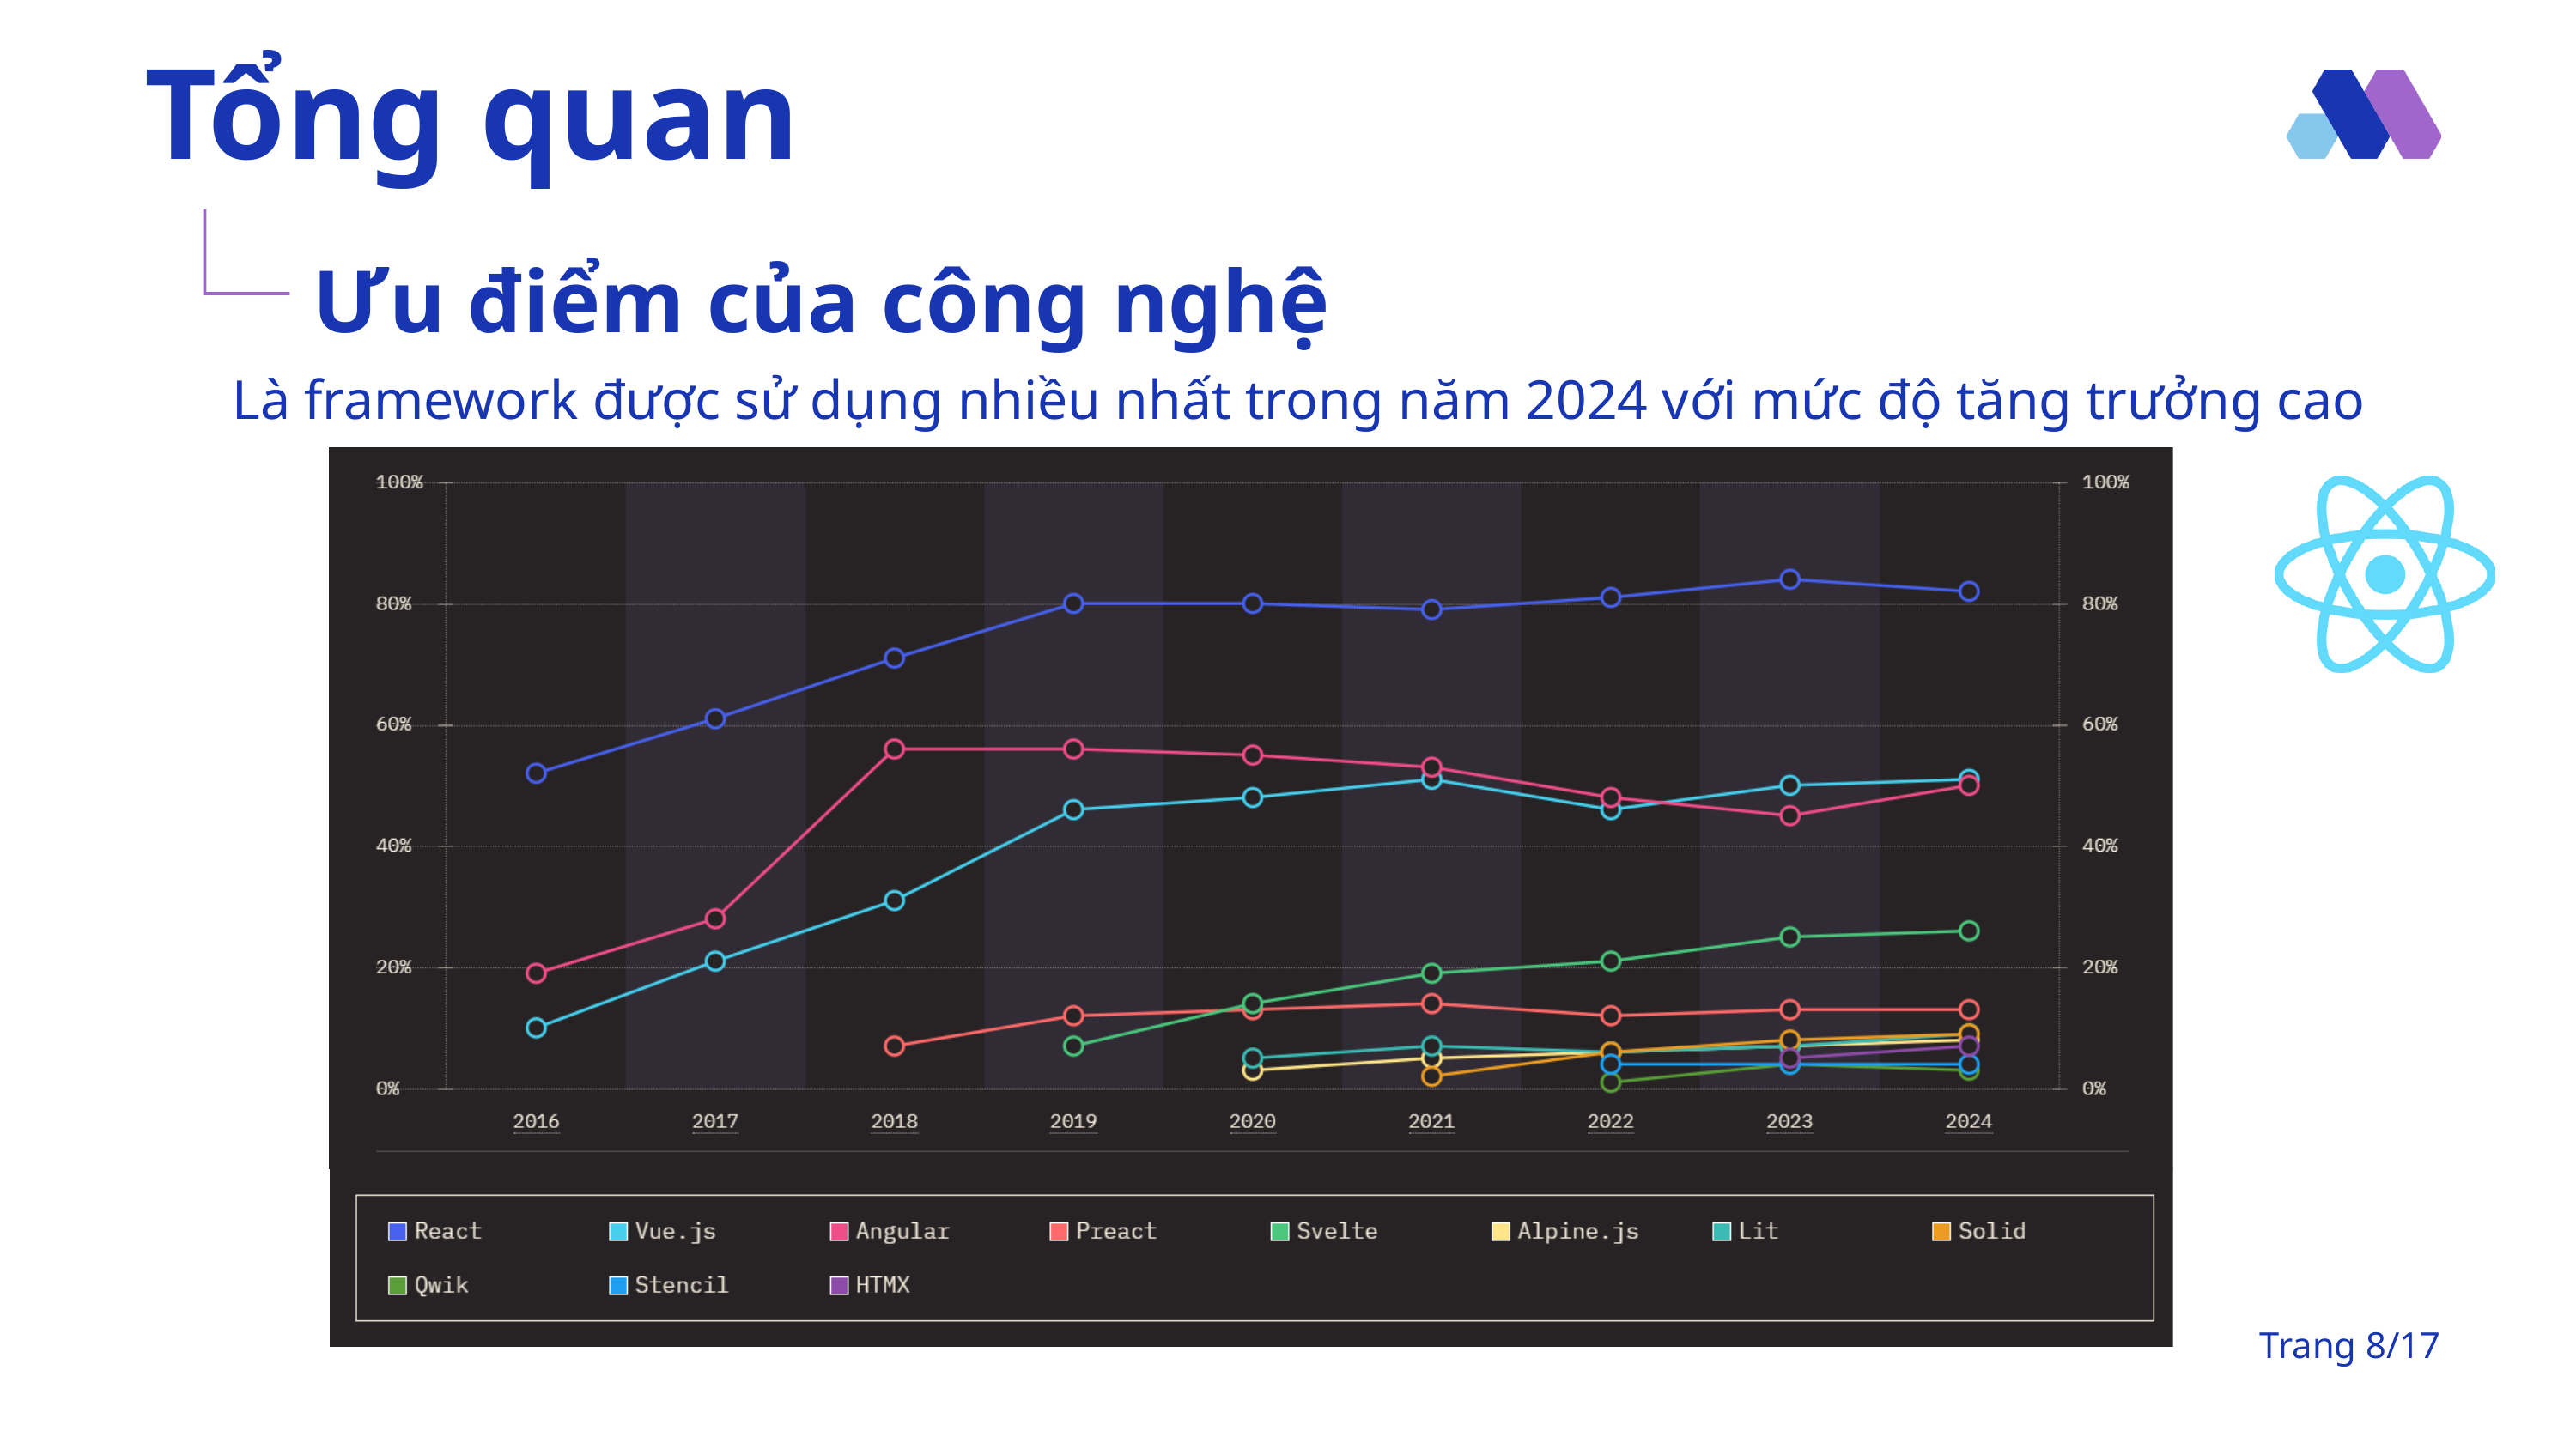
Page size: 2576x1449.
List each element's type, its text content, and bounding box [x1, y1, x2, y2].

text_box Là framework được sử dụng nhiều nhất trong năm 2024 với mức độ tăng trưởng cao [215, 355, 2383, 431]
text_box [144, 39, 2442, 342]
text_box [328, 447, 2173, 1347]
text_box Trang 8/17 [2259, 1315, 2441, 1366]
text_box [2274, 476, 2496, 673]
